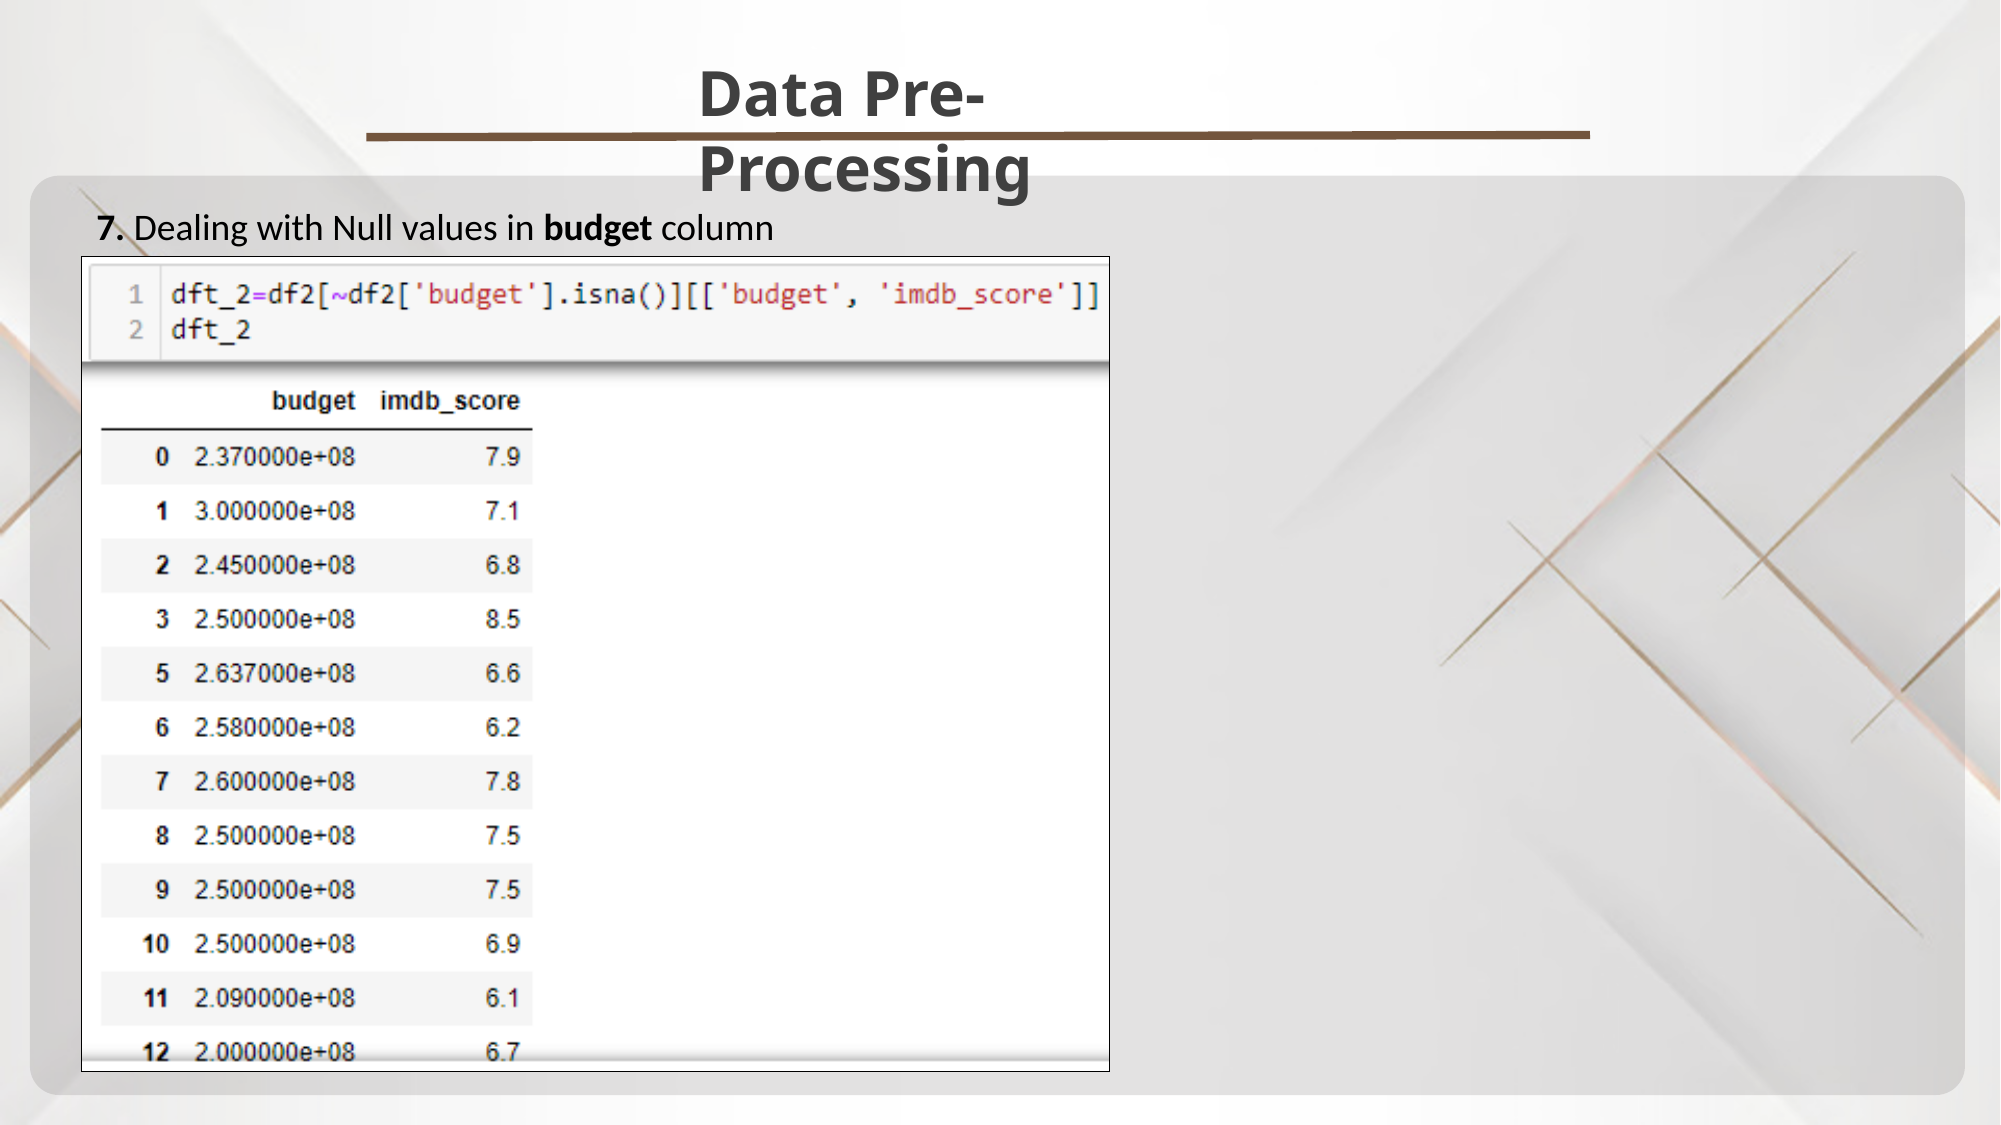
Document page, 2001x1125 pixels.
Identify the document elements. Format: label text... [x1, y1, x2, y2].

text_box 7. Dealing with Null values in budget column [81, 195, 790, 256]
text_box Data Pre-Processing [682, 138, 1331, 211]
text_box Data Pre-Processing [682, 46, 1331, 134]
text_box [28, 174, 1966, 1097]
picture [0, 0, 2001, 1125]
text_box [366, 134, 1590, 138]
